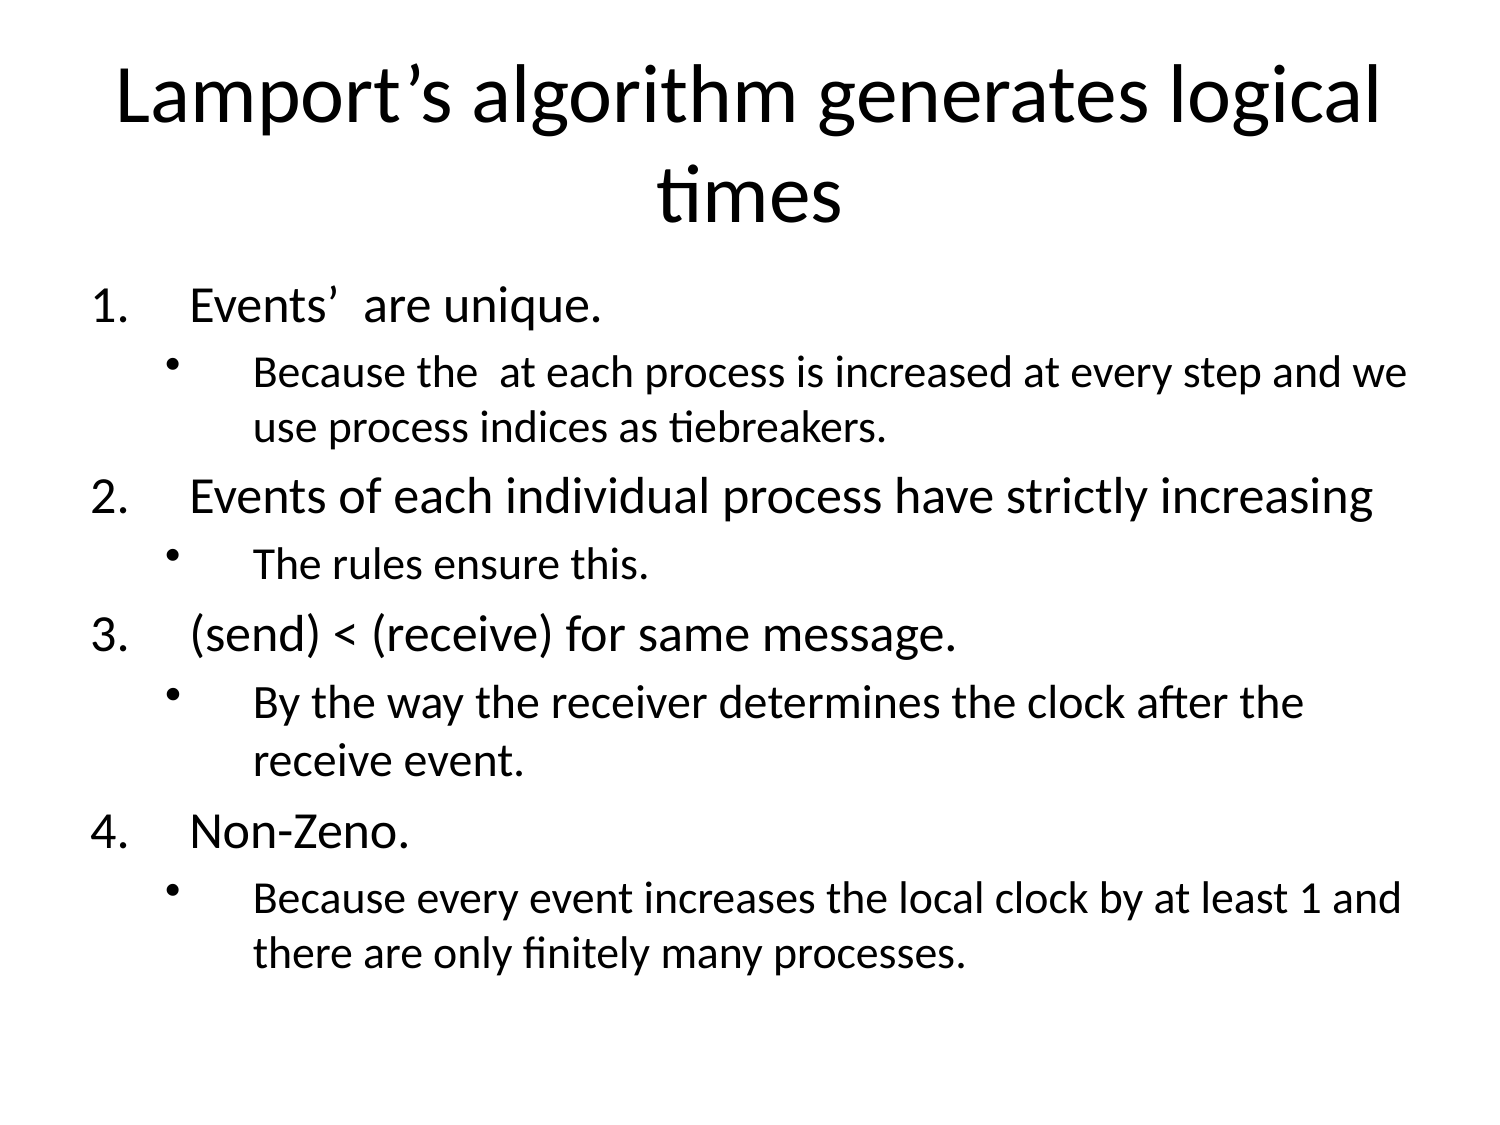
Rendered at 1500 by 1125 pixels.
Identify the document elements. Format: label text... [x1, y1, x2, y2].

title Lamport’s algorithm generates logical times [75, 45, 1425, 233]
